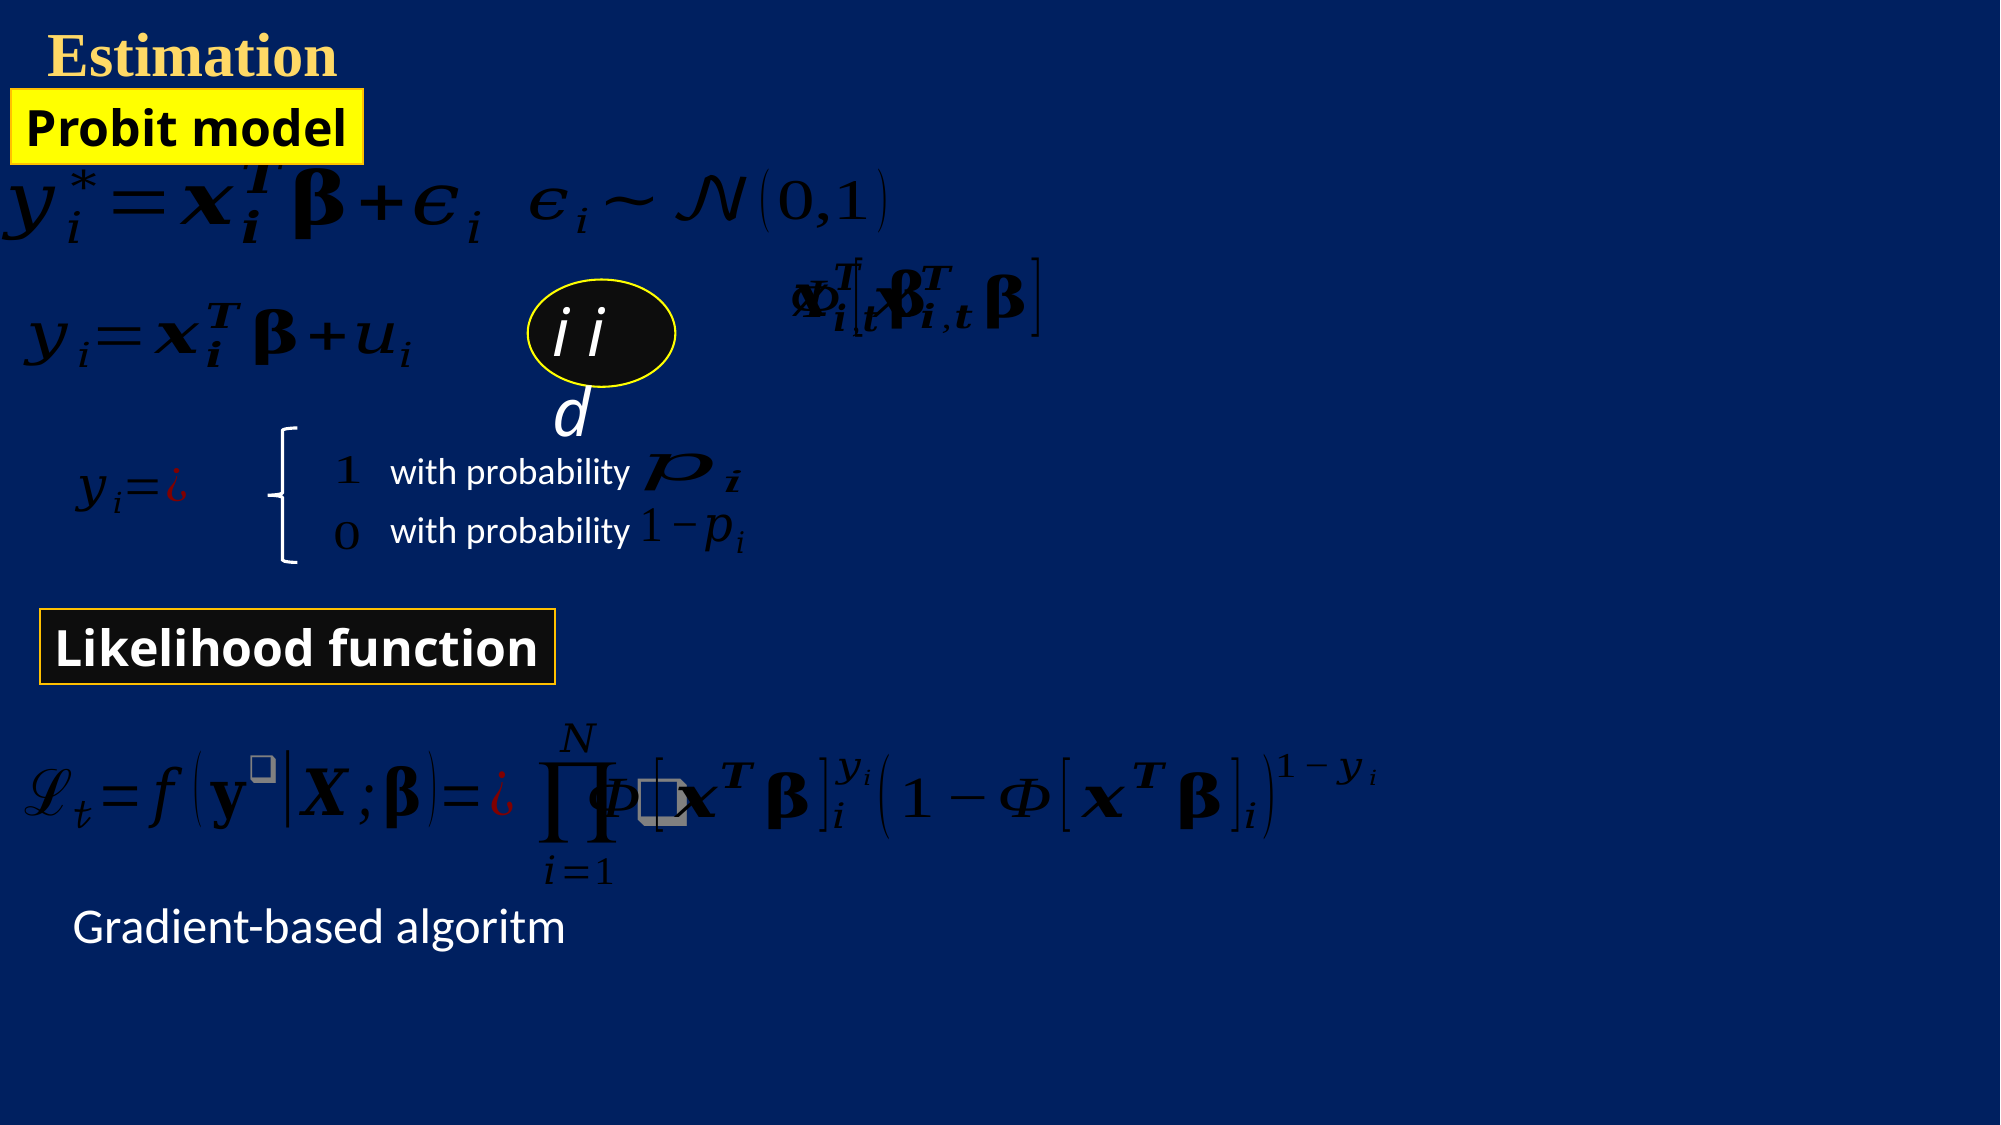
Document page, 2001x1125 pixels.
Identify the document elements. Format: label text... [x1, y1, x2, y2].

text_box Probit model [10, 88, 364, 165]
text_box with probability [375, 498, 744, 558]
text_box with probability [375, 439, 744, 498]
text_box [267, 426, 298, 565]
text_box Estimation [32, 7, 354, 88]
text_box Gradient-based algoritm [57, 885, 710, 961]
text_box Likelihood function [39, 608, 556, 685]
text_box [527, 279, 676, 387]
